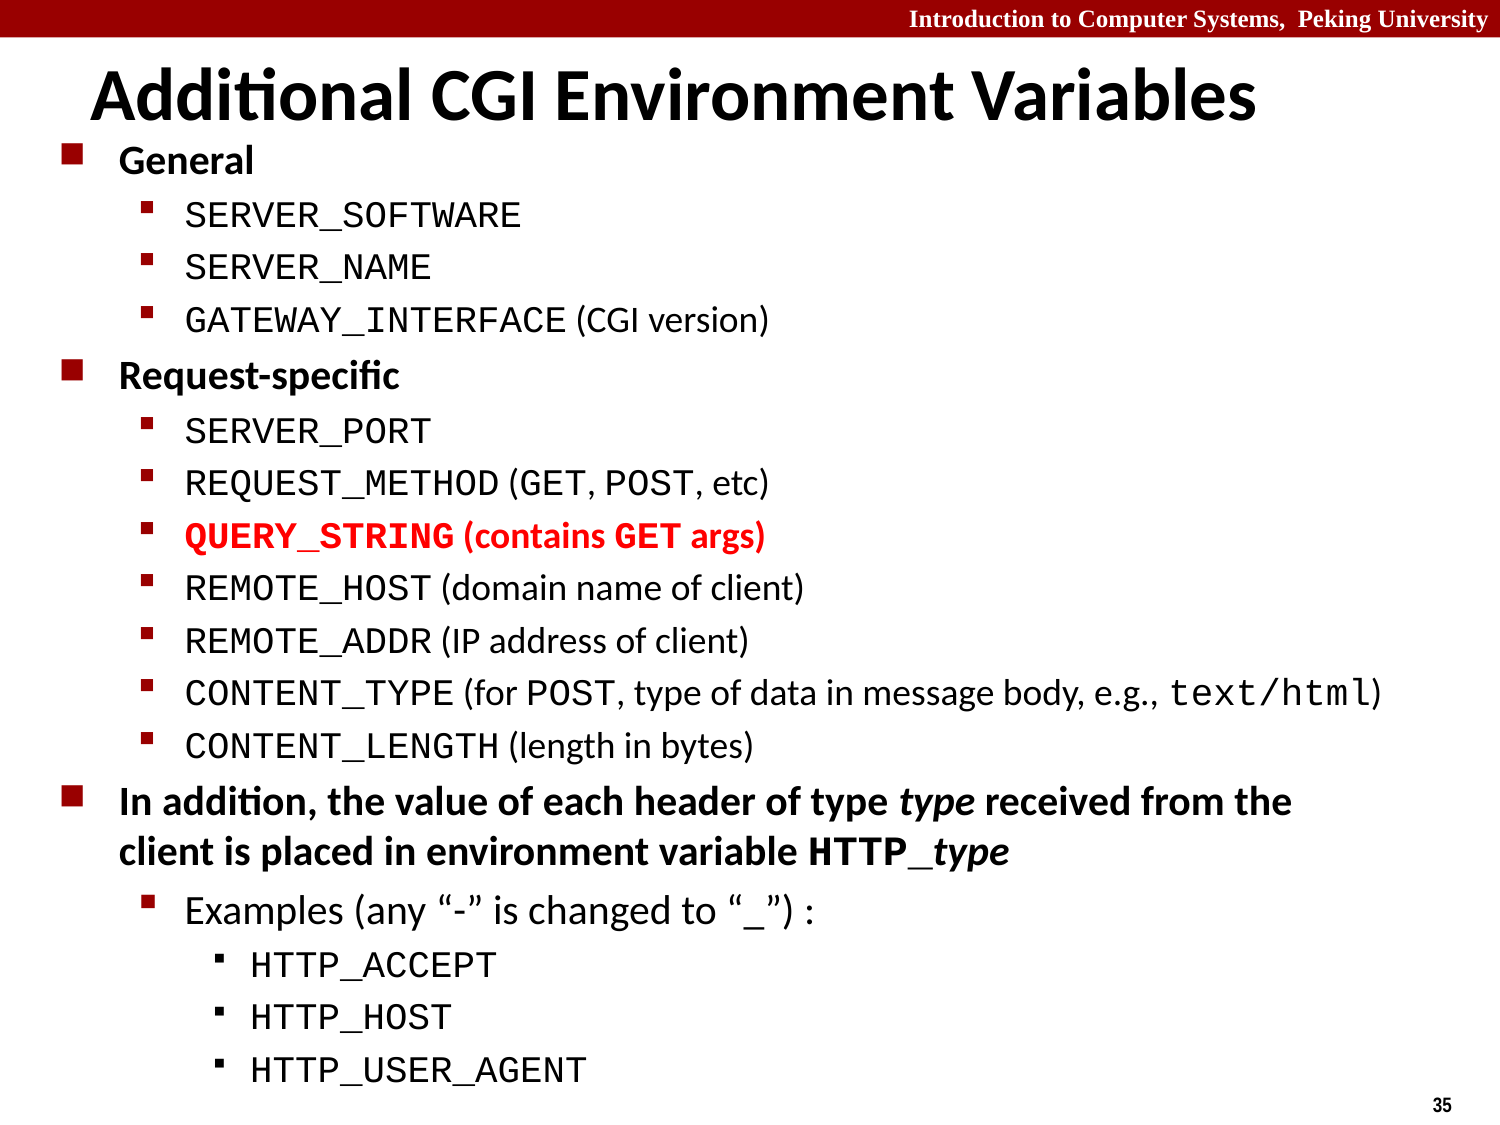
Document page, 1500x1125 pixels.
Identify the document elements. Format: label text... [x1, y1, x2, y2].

title Additional CGI Environment Variables [74, 37, 1476, 132]
list General SERVER_SOFTWARE SERVER_NAME GATEWAY_INTERFACE (CGI version) Request-specific SERVER_PORT REQUEST_METHOD (GET, POST, etc) QUERY_STRING (contains GET args) REMOTE_HOST (domain name of client) REMOTE_ADDR (IP address of client) CONTENT_TYPE (for POST, type of data in message body, e.g., text/html) CONTENT_LENGTH (length in bytes) In addition, the value of each header of type type received from the client is placed in environment variable HTTP_type Examples (any “-” is changed to “_”) : HTTP_ACCEPT HTTP_HOST HTTP_USER_AGENT [47, 124, 1411, 1101]
